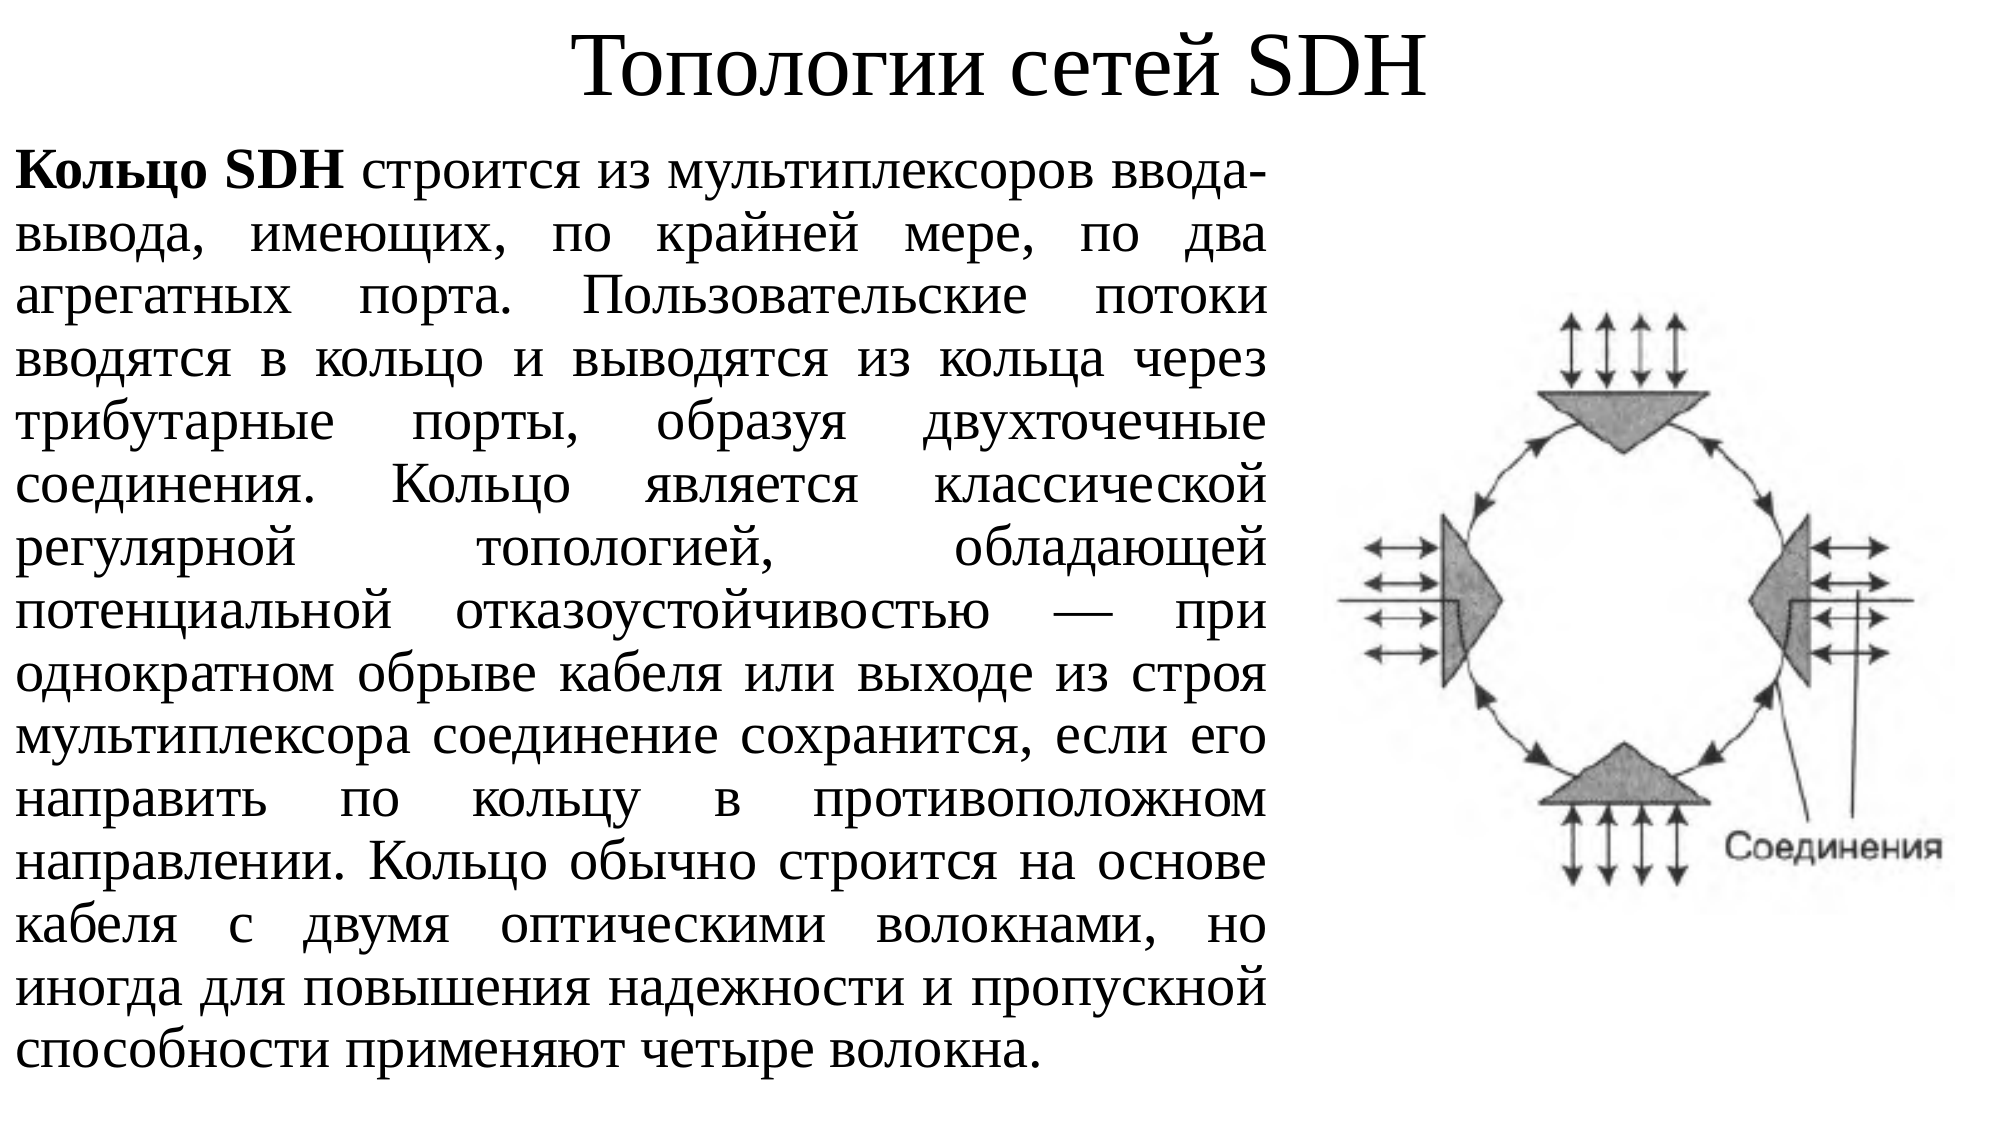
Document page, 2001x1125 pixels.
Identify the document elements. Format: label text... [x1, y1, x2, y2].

list Кольцо SDH строится из мультиплексоров ввода-вывода, имеющих, по крайней мере, по два агрегатных порта. Пользовательские потоки вводятся в кольцо и выводятся из кольца через трибутарные порты, образуя двухточечные соединения. Кольцо является классической регулярной топологией, обладающей потенциальной отказоустойчивостью — при однократном обрыве кабеля или выходе из строя мультиплексора соединение сохранится, если его направить по кольцу в противоположном направлении. Кольцо обычно строится на основе кабеля с двумя оптическими волокнами, но иногда для повышения надежности и пропускной способности применяют четыре волокна. [0, 130, 1284, 1125]
title Топологии сетей SDH [137, 0, 1863, 131]
picture [1315, 271, 1955, 922]
